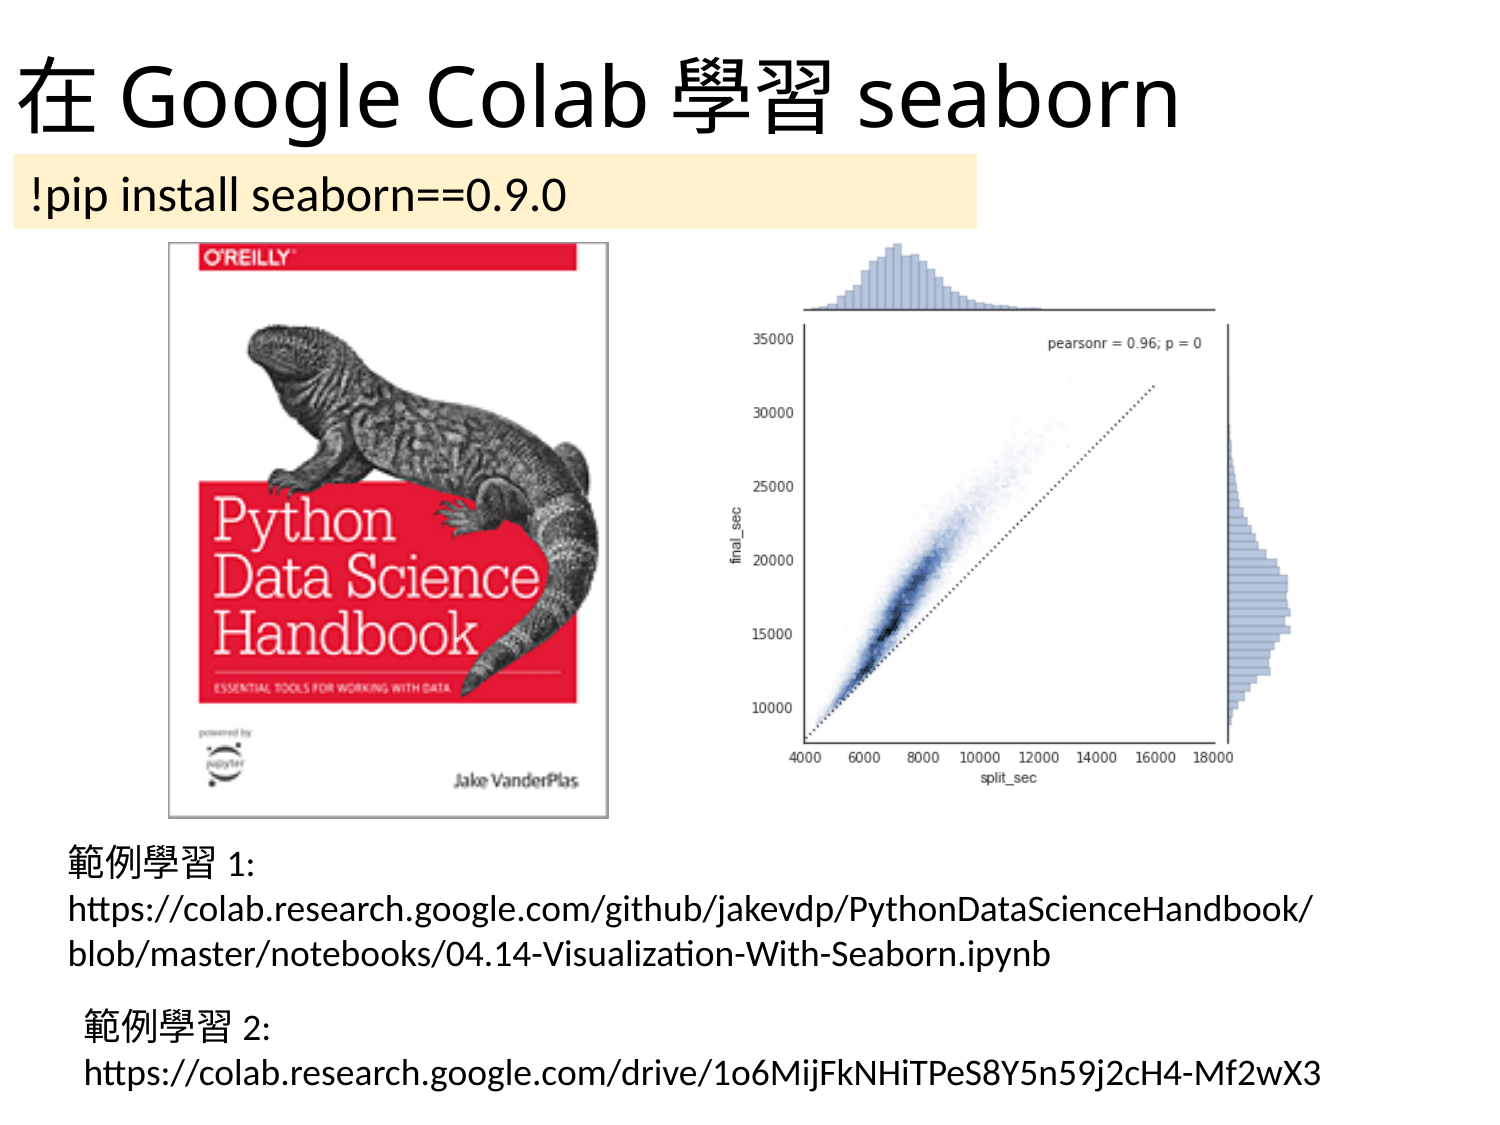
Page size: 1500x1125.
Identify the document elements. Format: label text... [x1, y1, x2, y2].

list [722, 229, 1308, 795]
text_box 範例學習2: https://colab.research.google.com/drive/1o6MijFkNHiTPeS8Y5n59j2cH4-Mf2wX3 [68, 995, 1377, 1101]
text_box 範例學習1: https://colab.research.google.com/github/jakevdp/PythonDataScienceHandbook/blob/master/notebooks/04.14-Visualization-With-Seaborn.ipynb [52, 831, 1377, 982]
text_box !pip install seaborn==0.9.0 [13, 154, 977, 229]
title 在Google Colab學習seaborn [0, 46, 1294, 155]
picture [168, 242, 609, 819]
